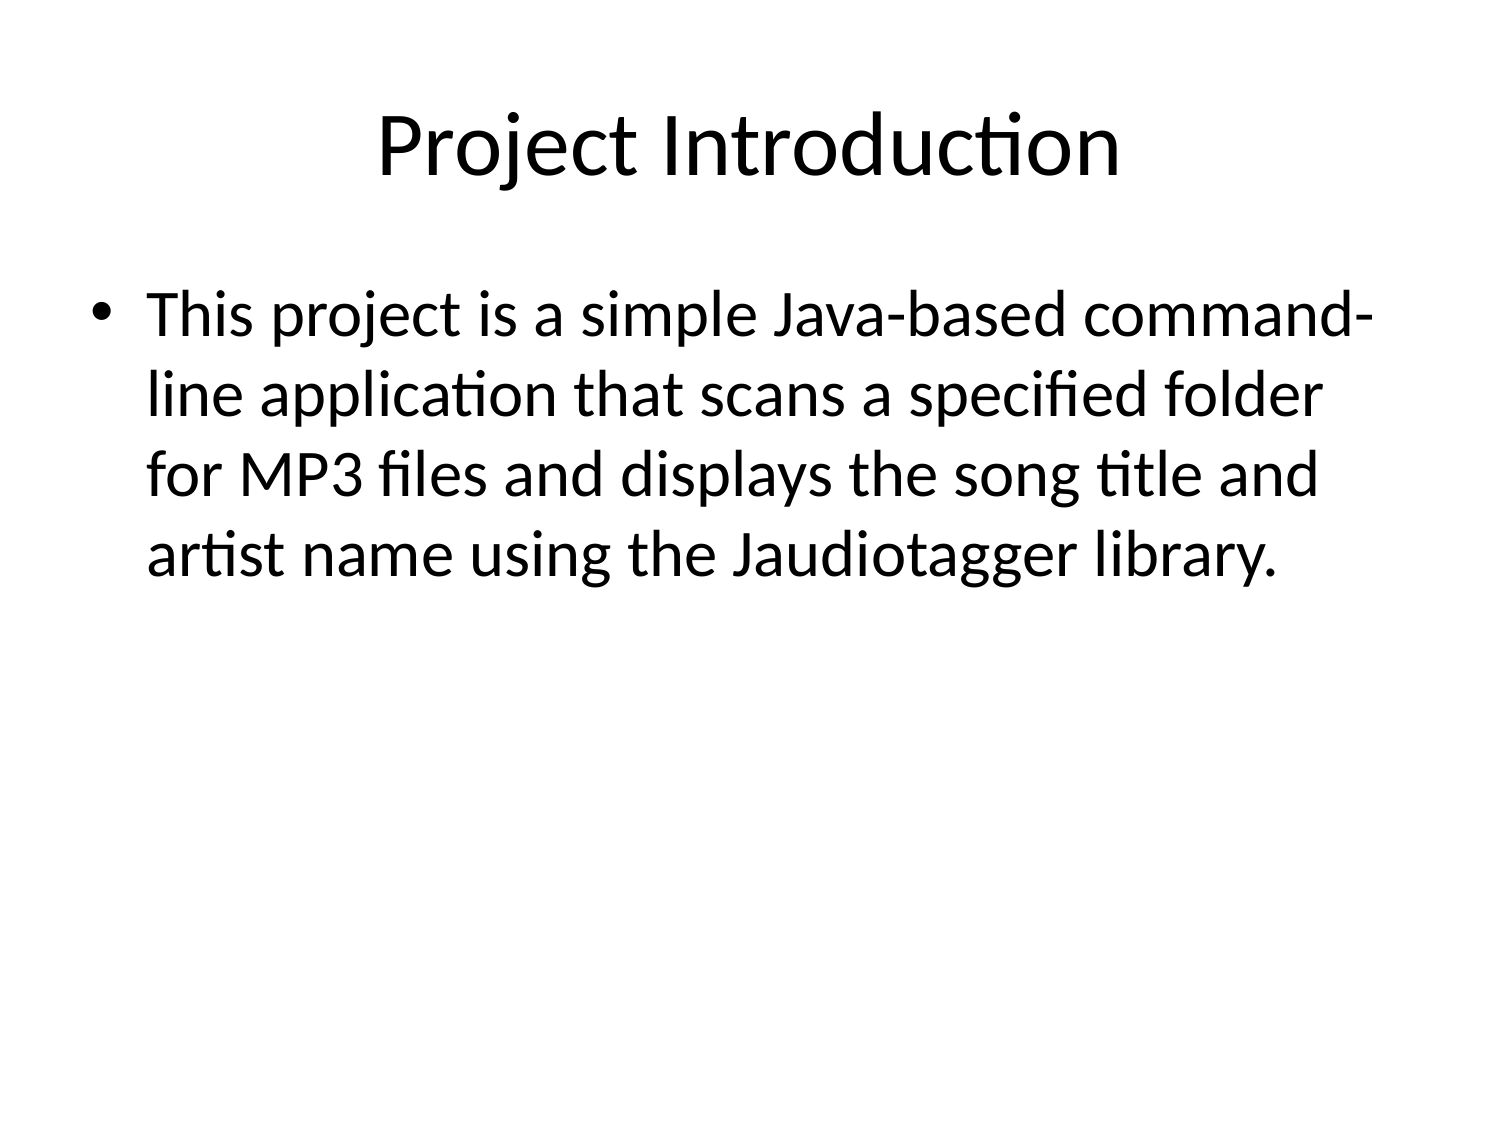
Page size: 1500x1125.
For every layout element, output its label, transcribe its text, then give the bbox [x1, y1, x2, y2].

list This project is a simple Java-based command-line application that scans a specified folder for MP3 files and displays the song title and artist name using the Jaudiotagger library. [75, 262, 1425, 1005]
title Project Introduction [75, 45, 1425, 233]
